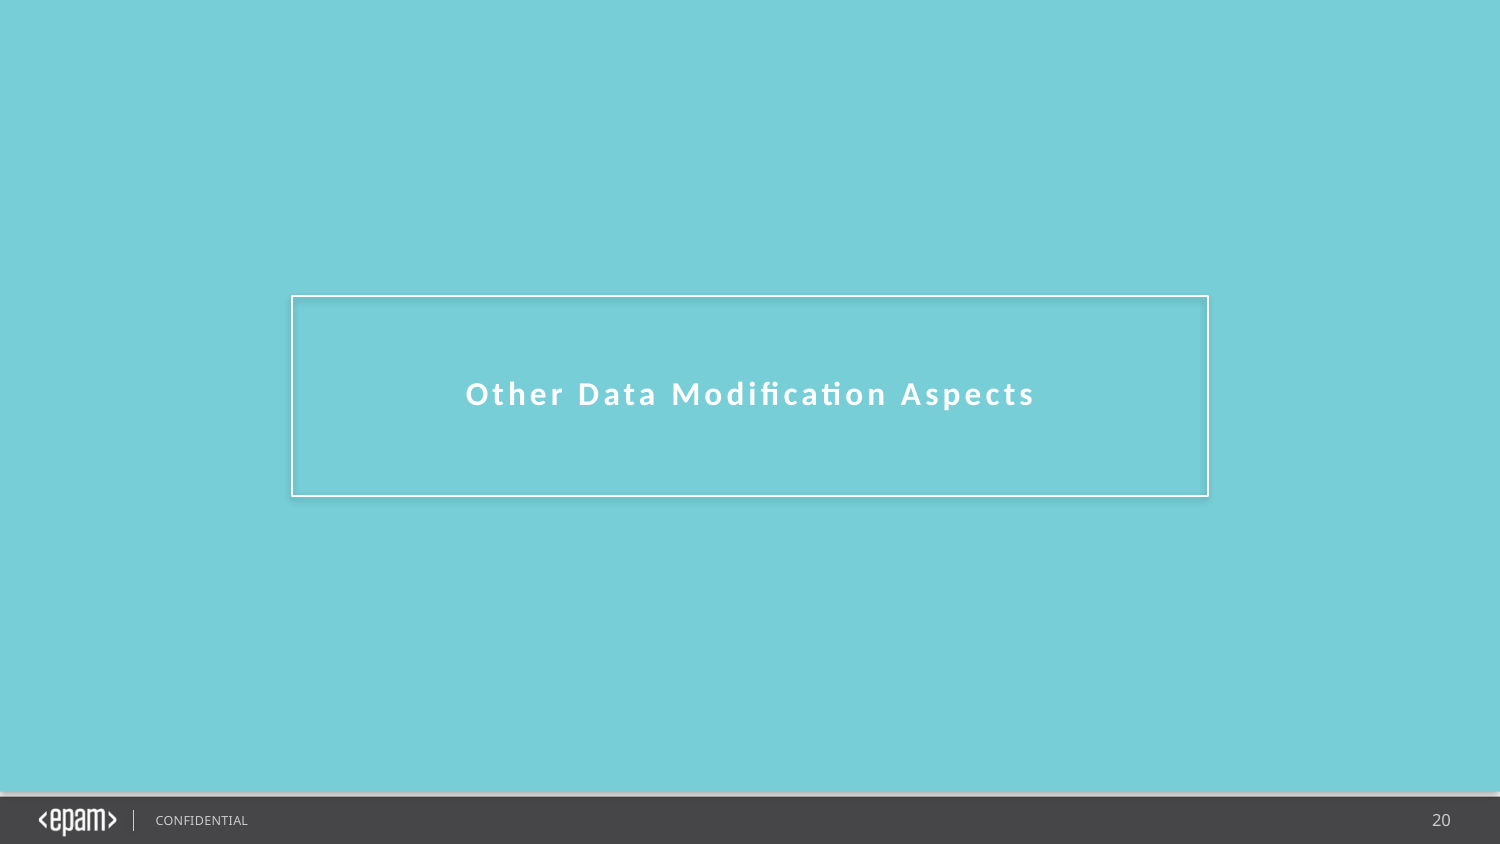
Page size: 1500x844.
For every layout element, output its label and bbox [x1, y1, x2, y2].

text_box [0, 0, 1500, 792]
text_box [291, 295, 1209, 497]
picture [38, 808, 117, 837]
